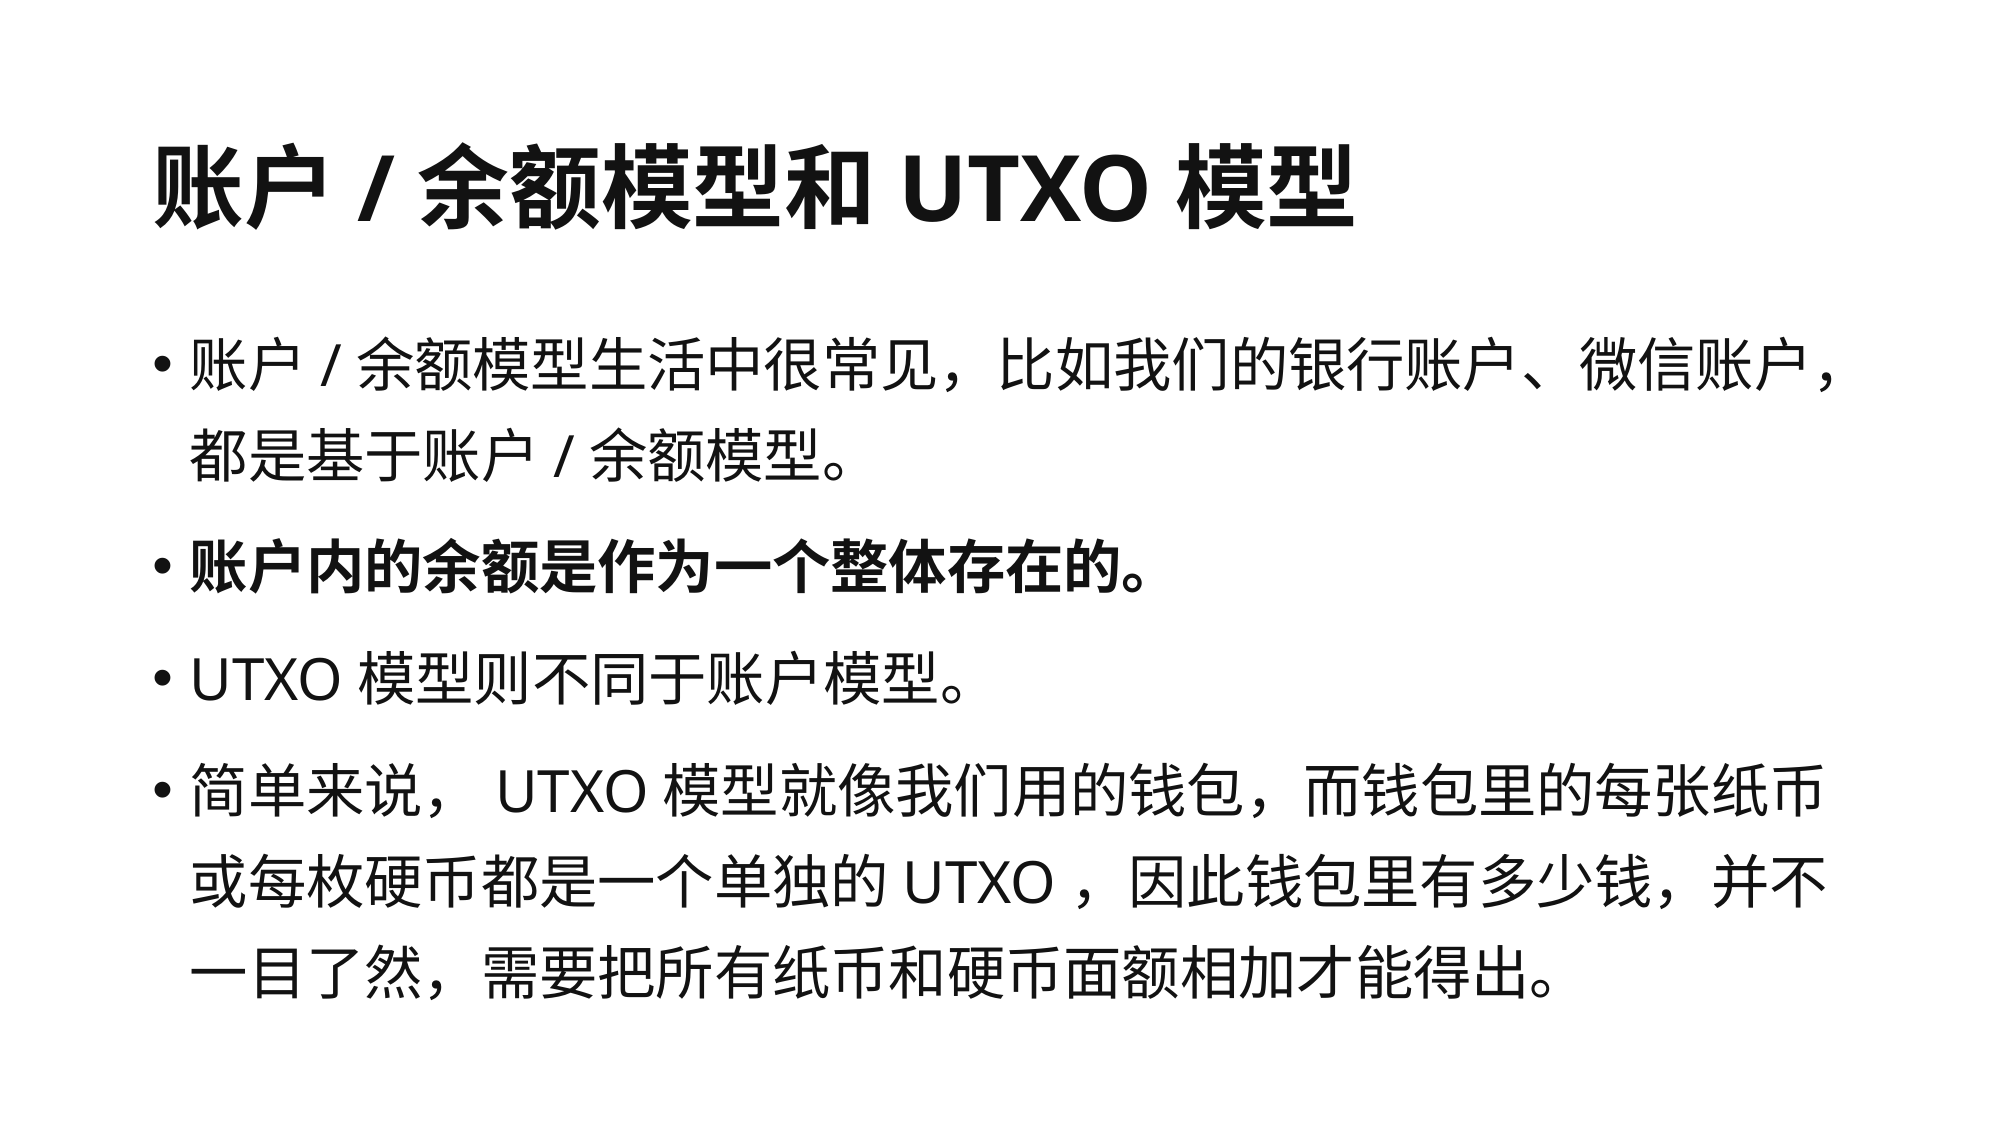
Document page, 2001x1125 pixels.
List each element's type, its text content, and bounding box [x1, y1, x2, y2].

list 账户/余额模型生活中很常见，比如我们的银行账户、微信账户，都是基于账户/余额模型。 账户内的余额是作为一个整体存在的。 UTXO模型则不同于账户模型。 简单来说，UTXO模型就像我们用的钱包，而钱包里的每张纸币或每枚硬币都是一个单独的UTXO，因此钱包里有多少钱，并不一目了然，需要把所有纸币和硬币面额相加才能得出。 [137, 299, 1863, 1014]
title 账户/余额模型和UTXO模型 [137, 59, 1863, 278]
